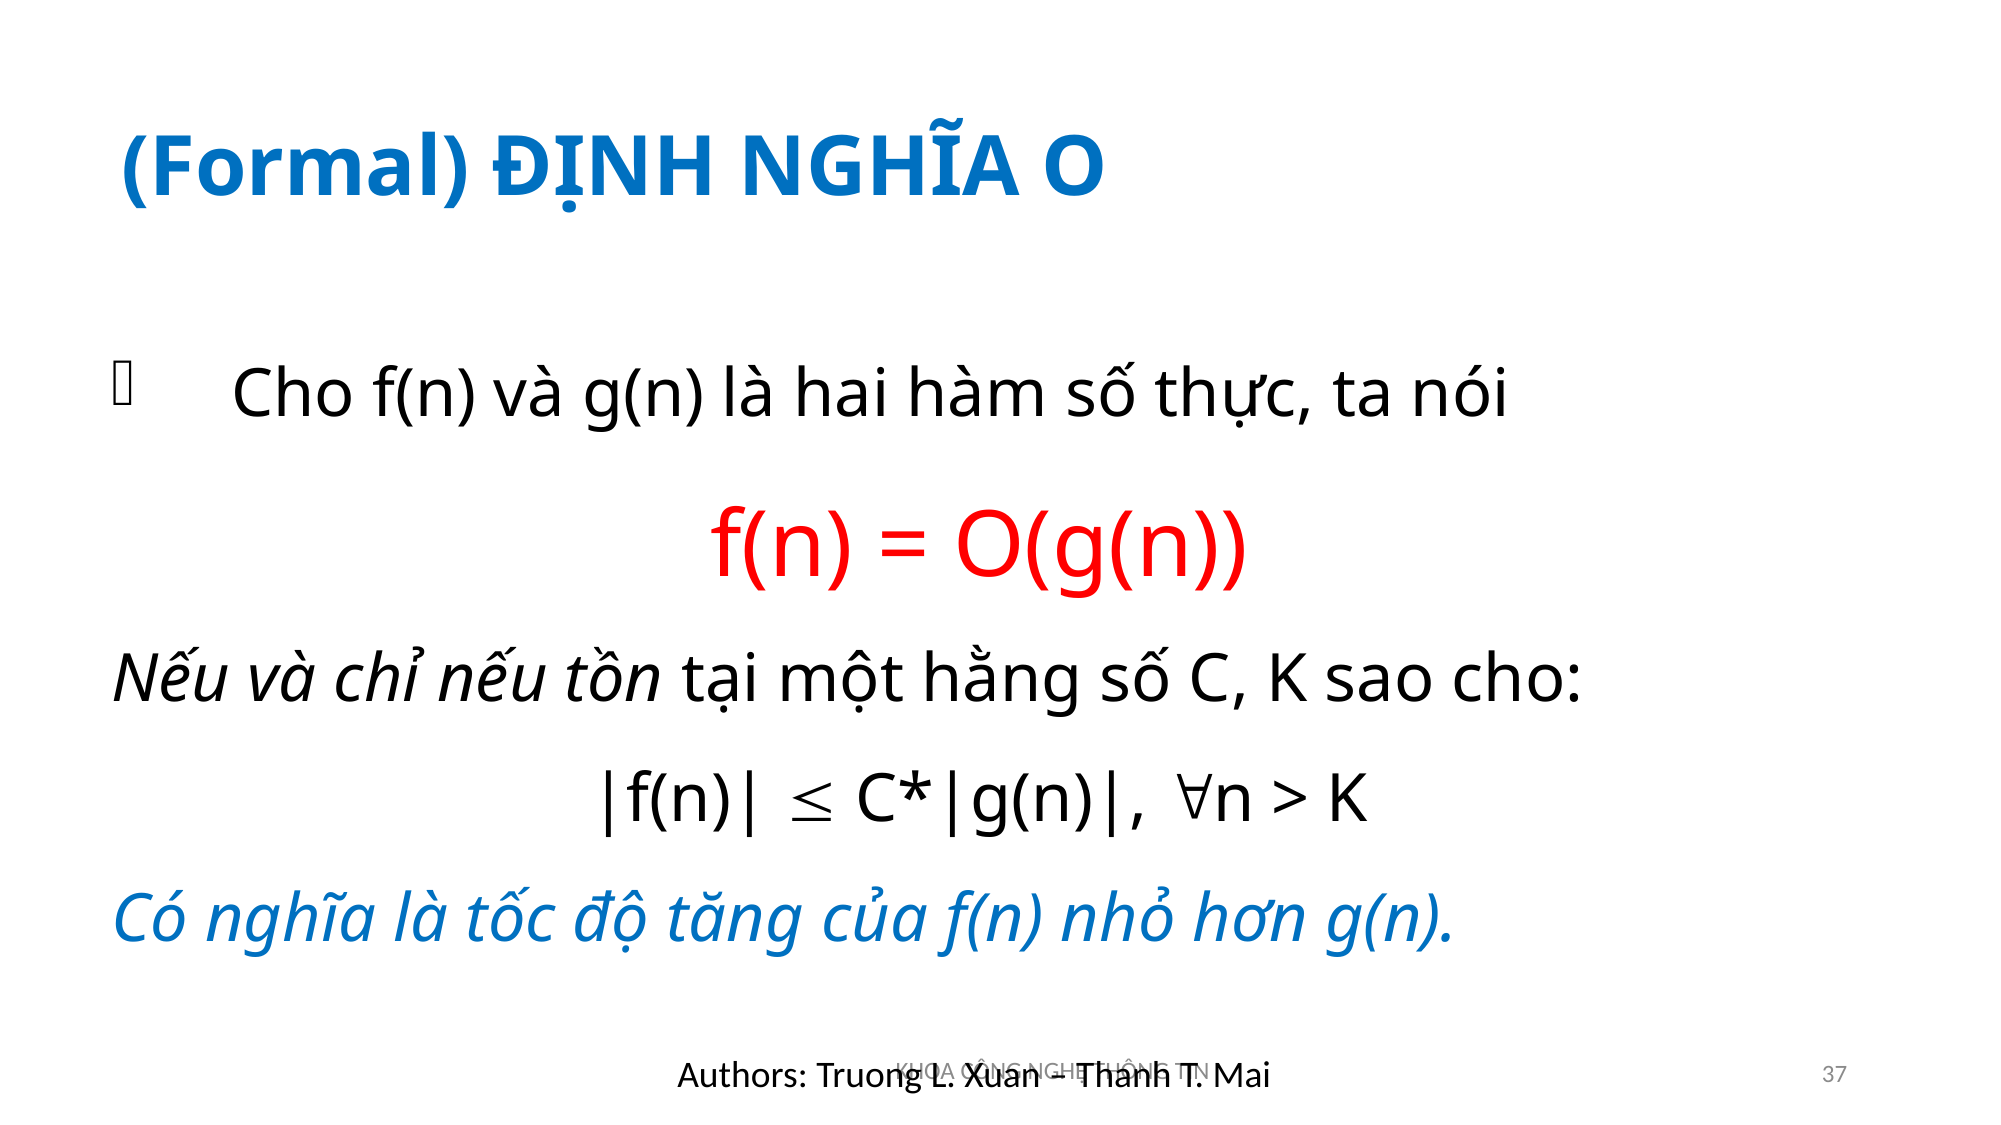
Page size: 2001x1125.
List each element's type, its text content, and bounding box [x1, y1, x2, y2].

slide_number 37 [1412, 1042, 1863, 1103]
footer Authors: Truong L. Xuan – Thanh T. Mai [662, 1042, 1338, 1103]
title (Formal) ĐỊNH NGHĨA O [106, 59, 1832, 278]
list Cho f(n) và g(n) là hai hàm số thực, ta nói f(n) = O(g(n)) Nếu và chỉ nếu tồn tại một hằng số C, K sao cho: |f(n)|  C*|g(n)|, n > K Có nghĩa là tốc độ tăng của f(n) nhỏ hơn g(n). [96, 301, 1863, 1016]
